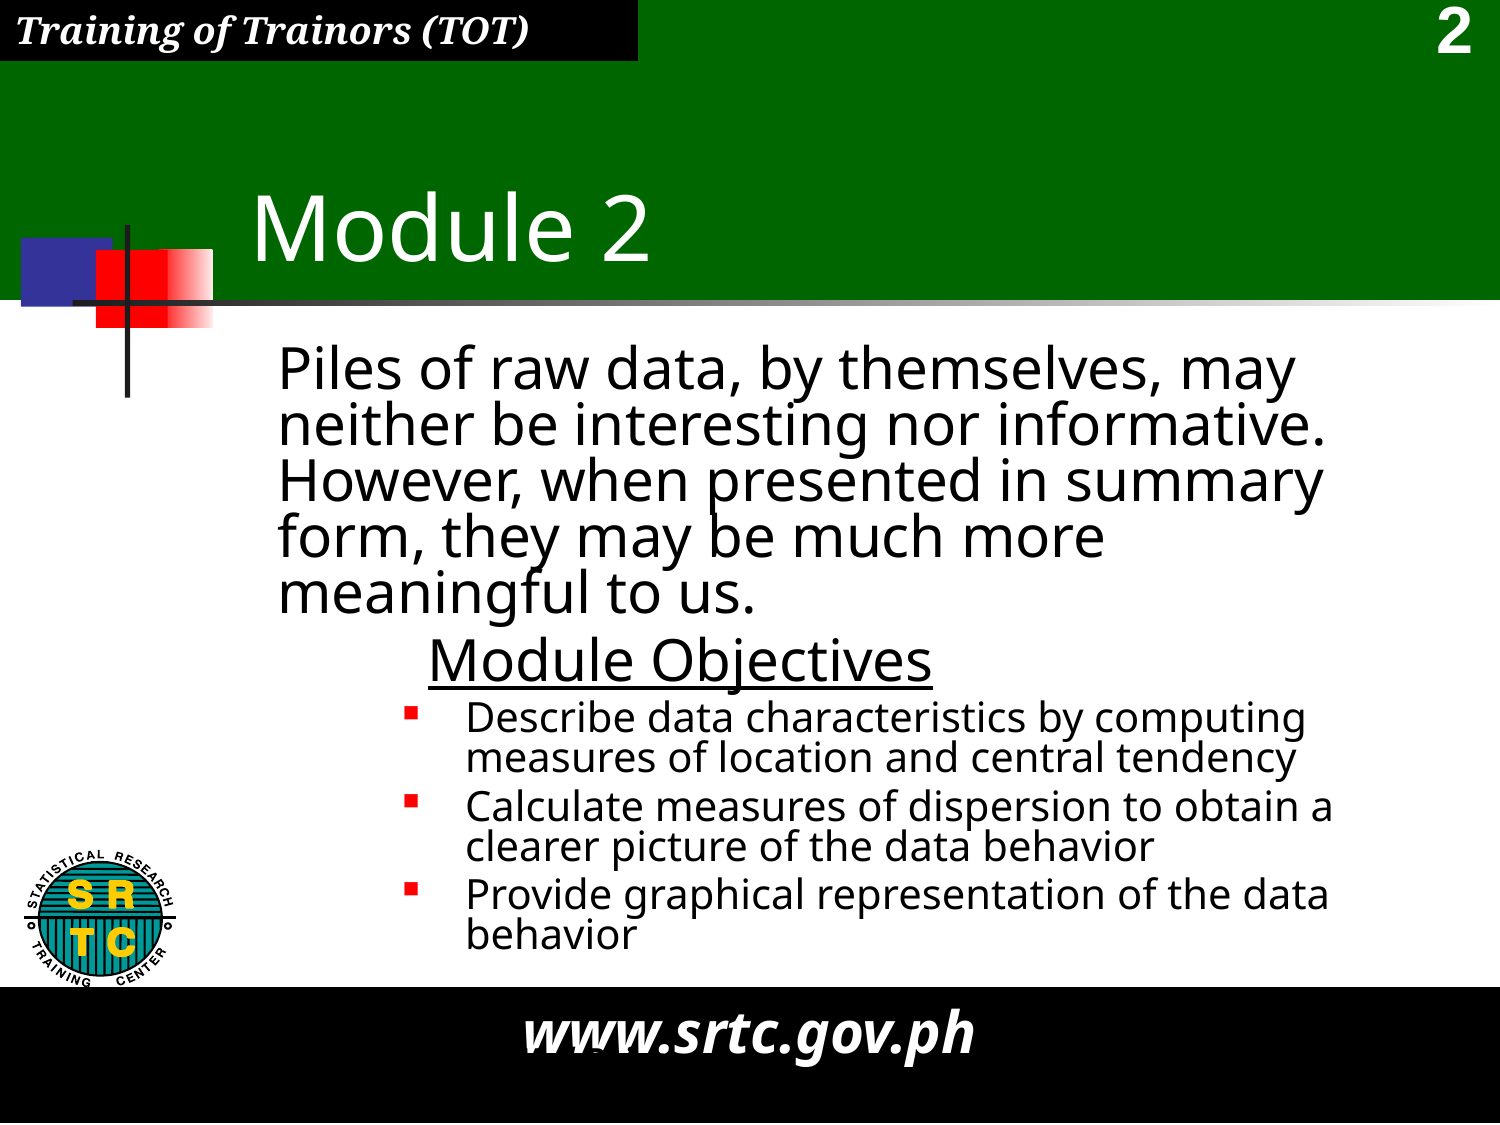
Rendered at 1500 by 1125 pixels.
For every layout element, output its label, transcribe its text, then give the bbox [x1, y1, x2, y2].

list Piles of raw data, by themselves, may neither be interesting nor informative. However, when presented in summary form, they may be much more meaningful to us. Module Objectives Describe data characteristics by computing measures of location and central tendency Calculate measures of dispersion to obtain a clearer picture of the data behavior Provide graphical representation of the data behavior [162, 337, 1438, 1013]
title Module 2 [234, 99, 1500, 288]
